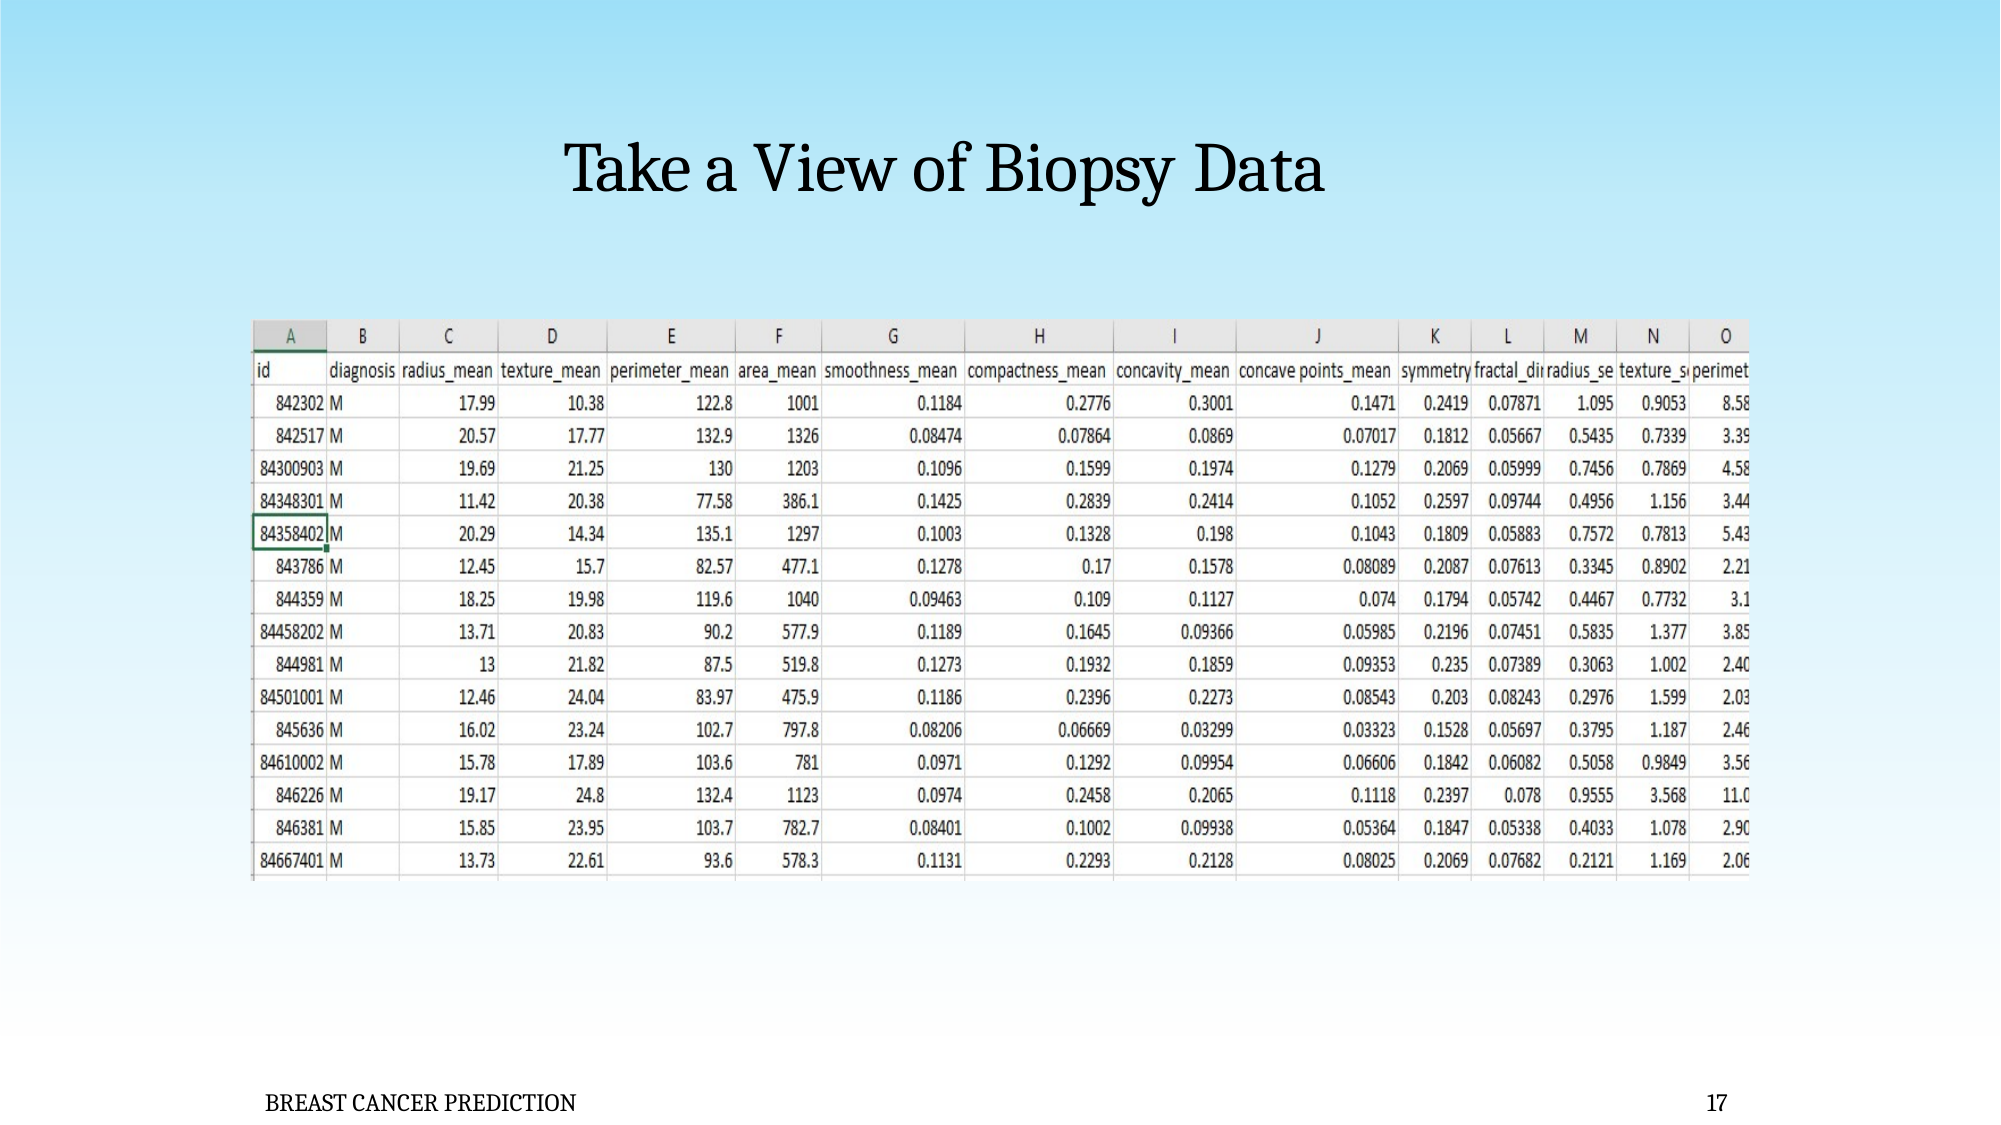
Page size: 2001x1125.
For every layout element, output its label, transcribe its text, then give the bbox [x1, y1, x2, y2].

slide_number 17 [1702, 1086, 1739, 1125]
title Take a View of Biopsy Data [375, 118, 1513, 309]
text_box [250, 319, 1750, 881]
footer BREAST CANCER PREDICTION [262, 1086, 613, 1125]
picture [0, 0, 2000, 1125]
